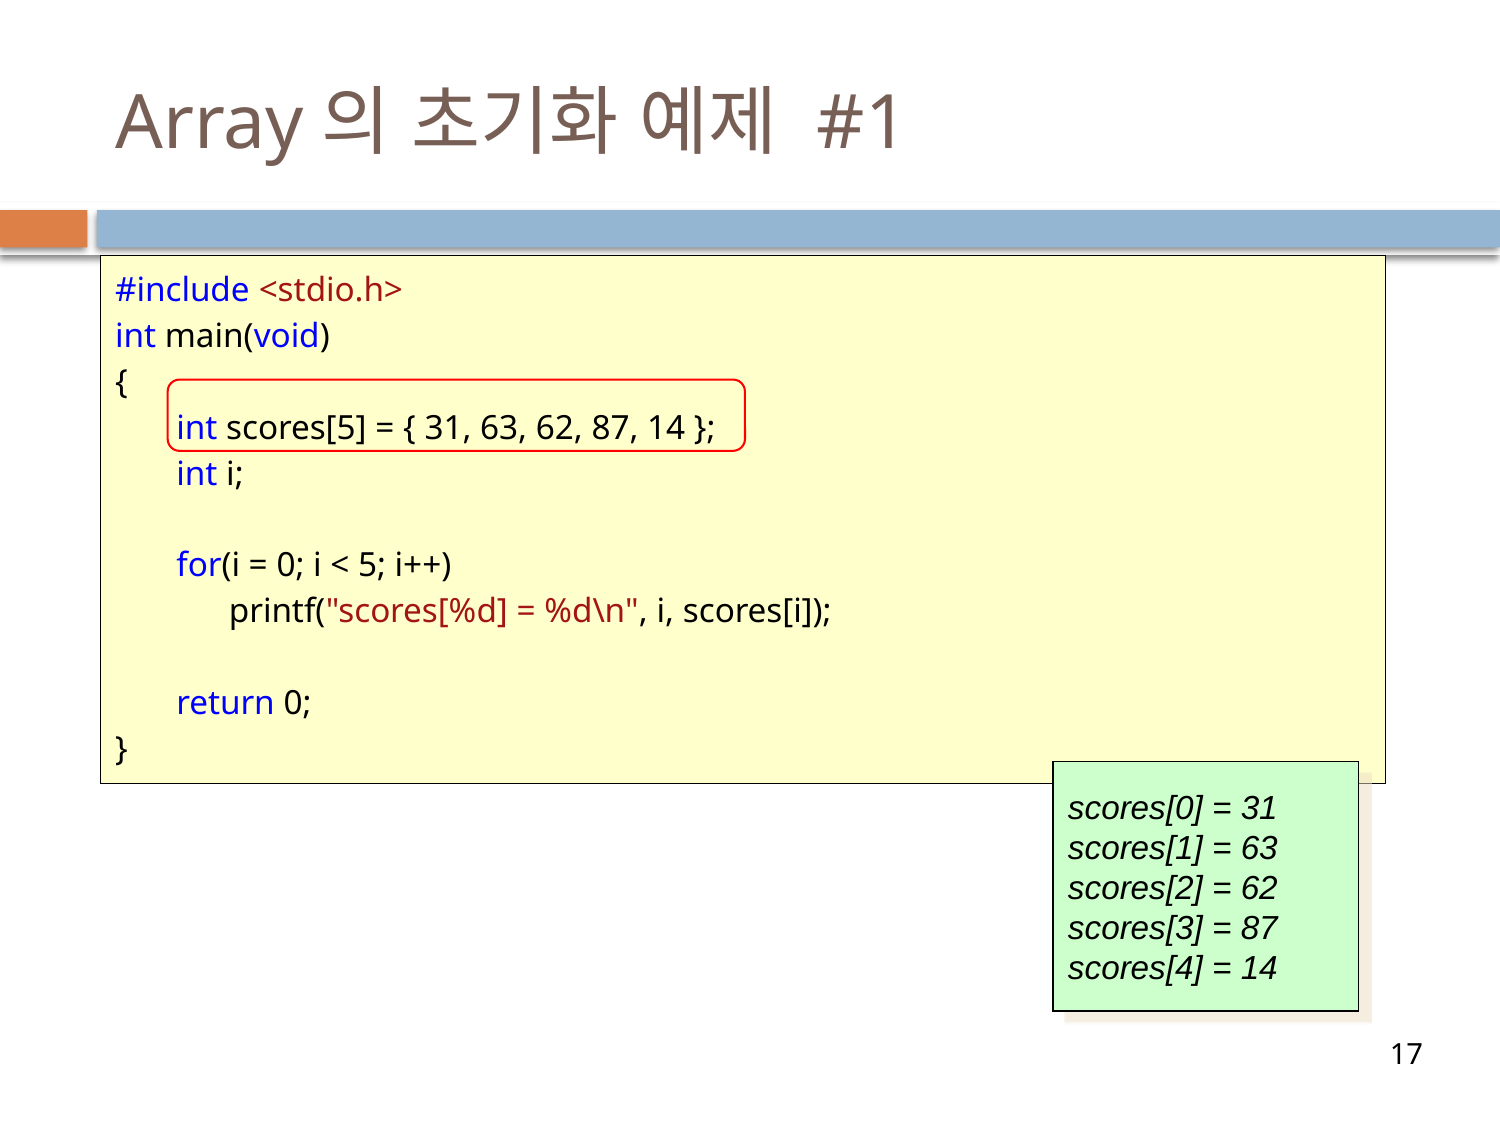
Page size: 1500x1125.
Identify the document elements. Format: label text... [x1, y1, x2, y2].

text_box #include <stdio.h> int main(void) { int scores[5] = { 31, 63, 62, 87, 14 }; int i; for(i = 0; i < 5; i++) printf("scores[%d] = %d\n", i, scores[i]); return 0; } [100, 254, 1385, 783]
slide_number 17 [1021, 1024, 1438, 1085]
text_box [167, 379, 745, 451]
title Array의 초기화 예제 #1 [100, 37, 1438, 200]
text_box scores[0] = 31 scores[1] = 63 scores[2] = 62 scores[3] = 87 scores[4] = 14 [1053, 761, 1359, 1012]
